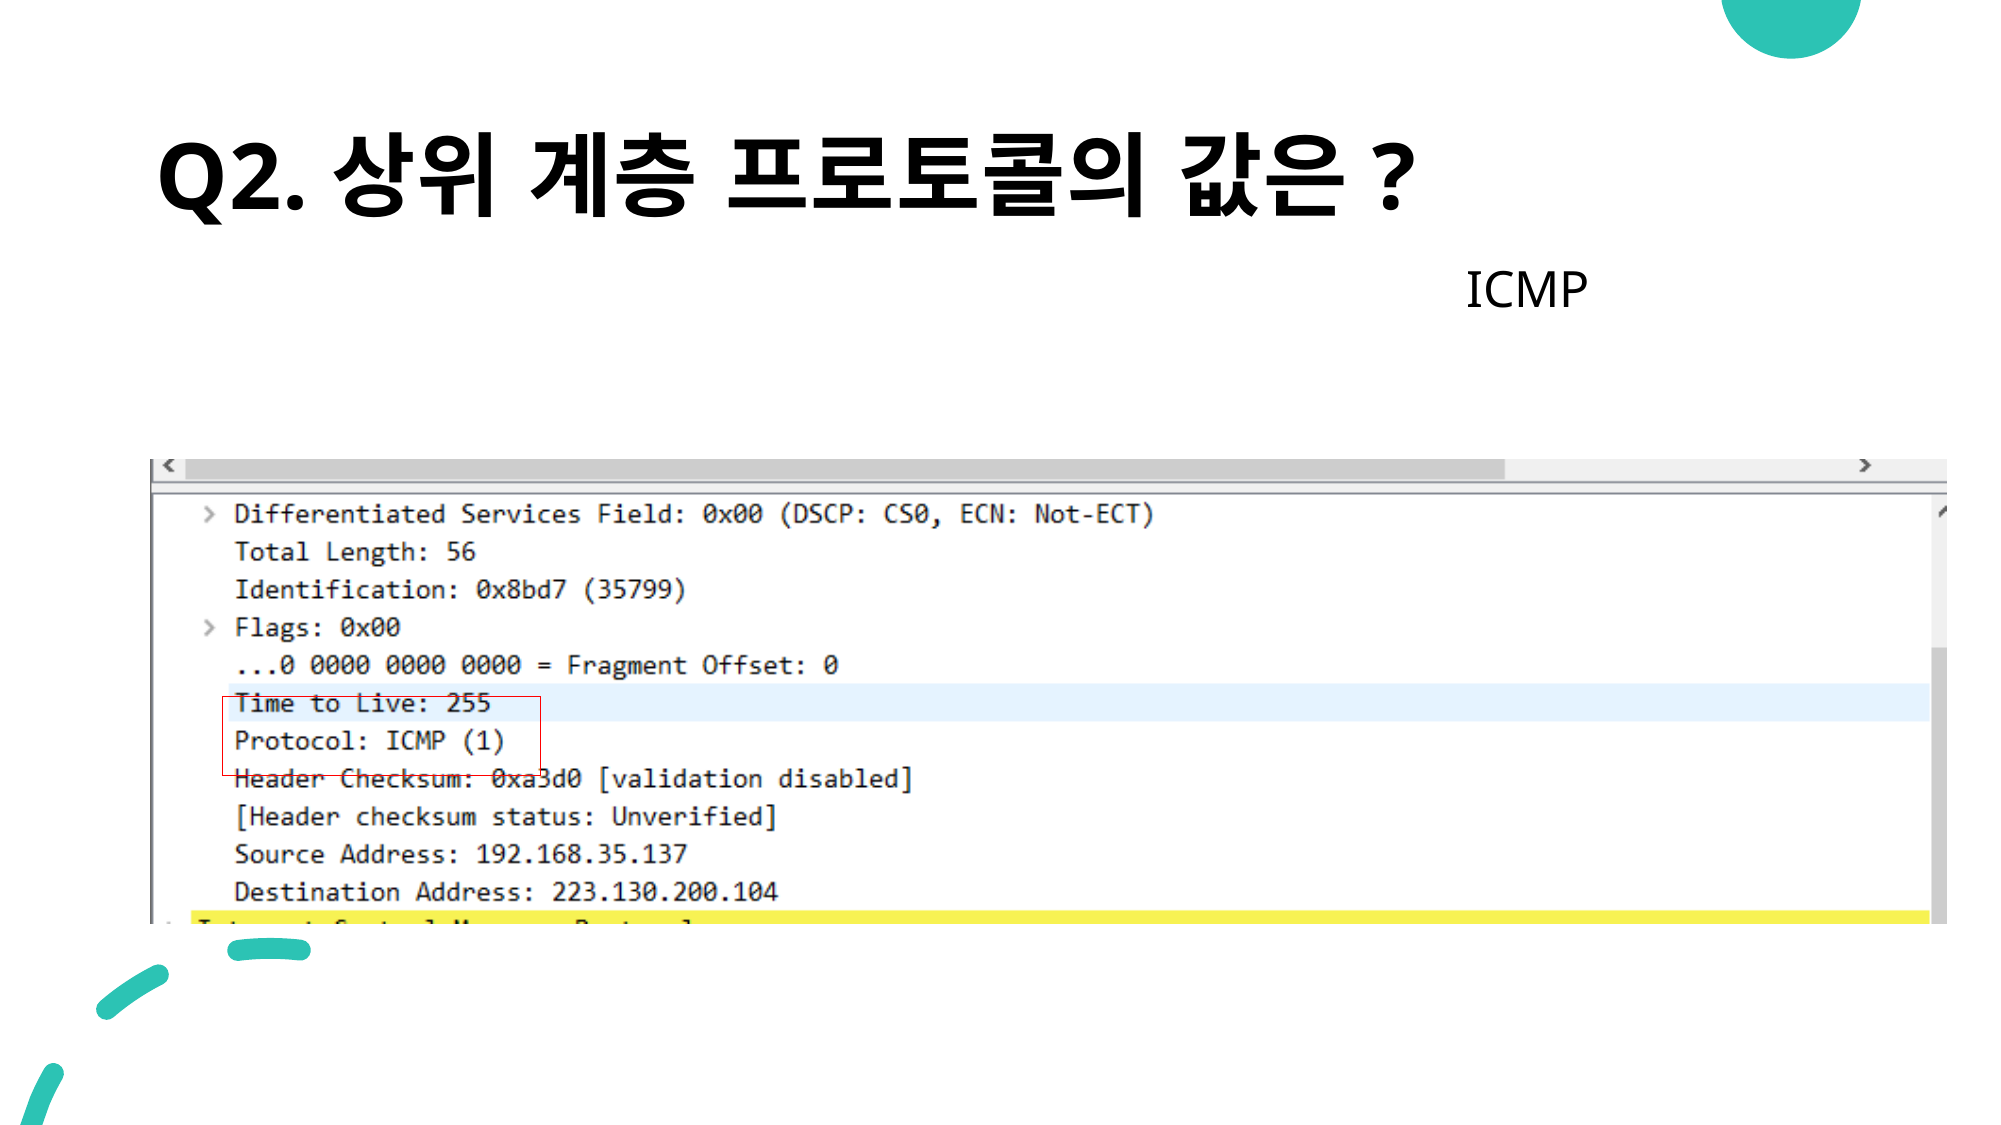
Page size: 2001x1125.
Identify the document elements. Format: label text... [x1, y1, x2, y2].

text_box ICMP [1451, 249, 2000, 325]
title Q2.상위 계층 프로토콜의 값은? [137, 59, 1863, 278]
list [150, 459, 1947, 924]
